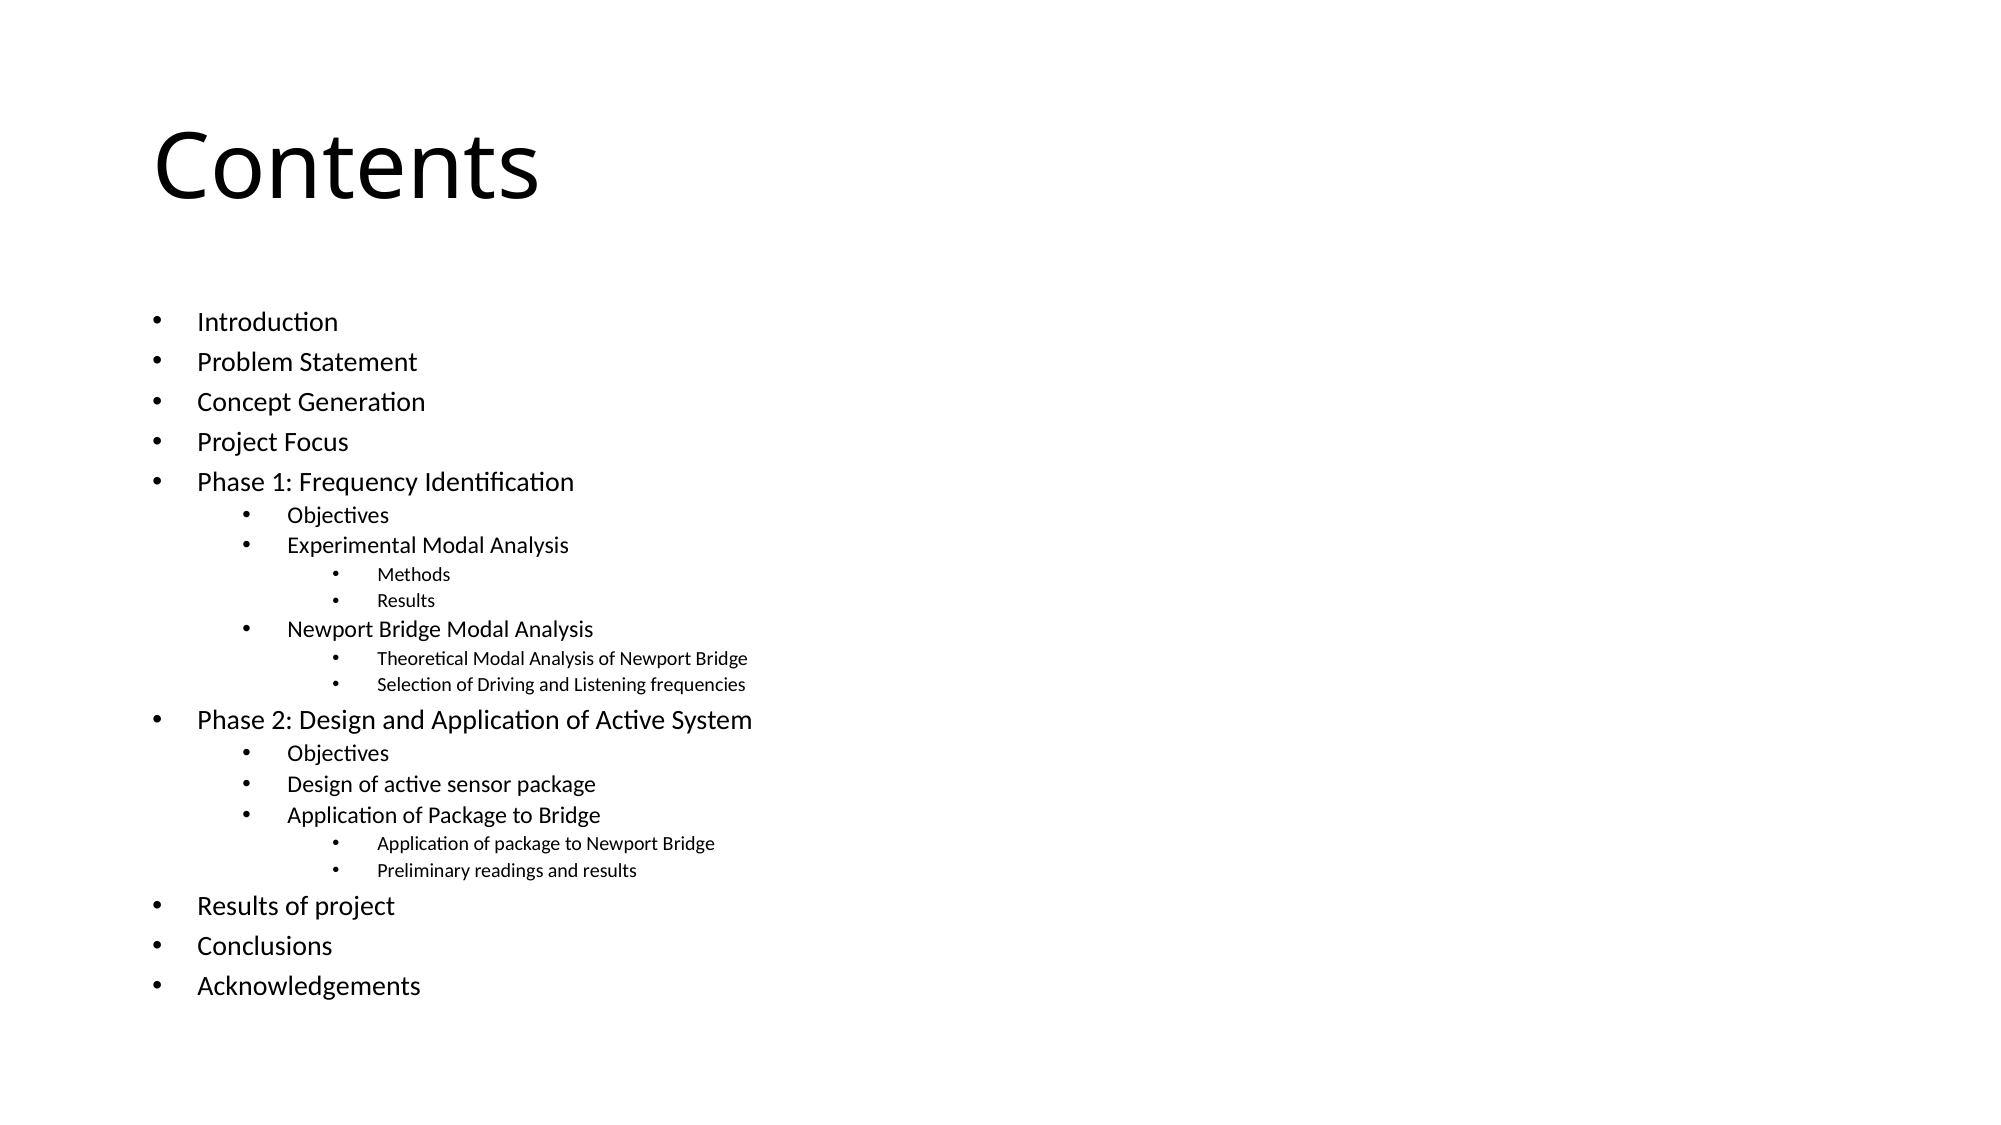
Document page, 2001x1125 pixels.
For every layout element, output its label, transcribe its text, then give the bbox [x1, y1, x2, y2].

list Introduction Problem Statement Concept Generation Project Focus Phase 1: Frequency Identification Objectives Experimental Modal Analysis Methods Results Newport Bridge Modal Analysis Theoretical Modal Analysis of Newport Bridge Selection of Driving and Listening frequencies Phase 2: Design and Application of Active System Objectives Design of active sensor package Application of Package to Bridge Application of package to Newport Bridge Preliminary readings and results Results of project Conclusions Acknowledgements [137, 299, 1863, 1014]
title Contents [137, 59, 1863, 278]
